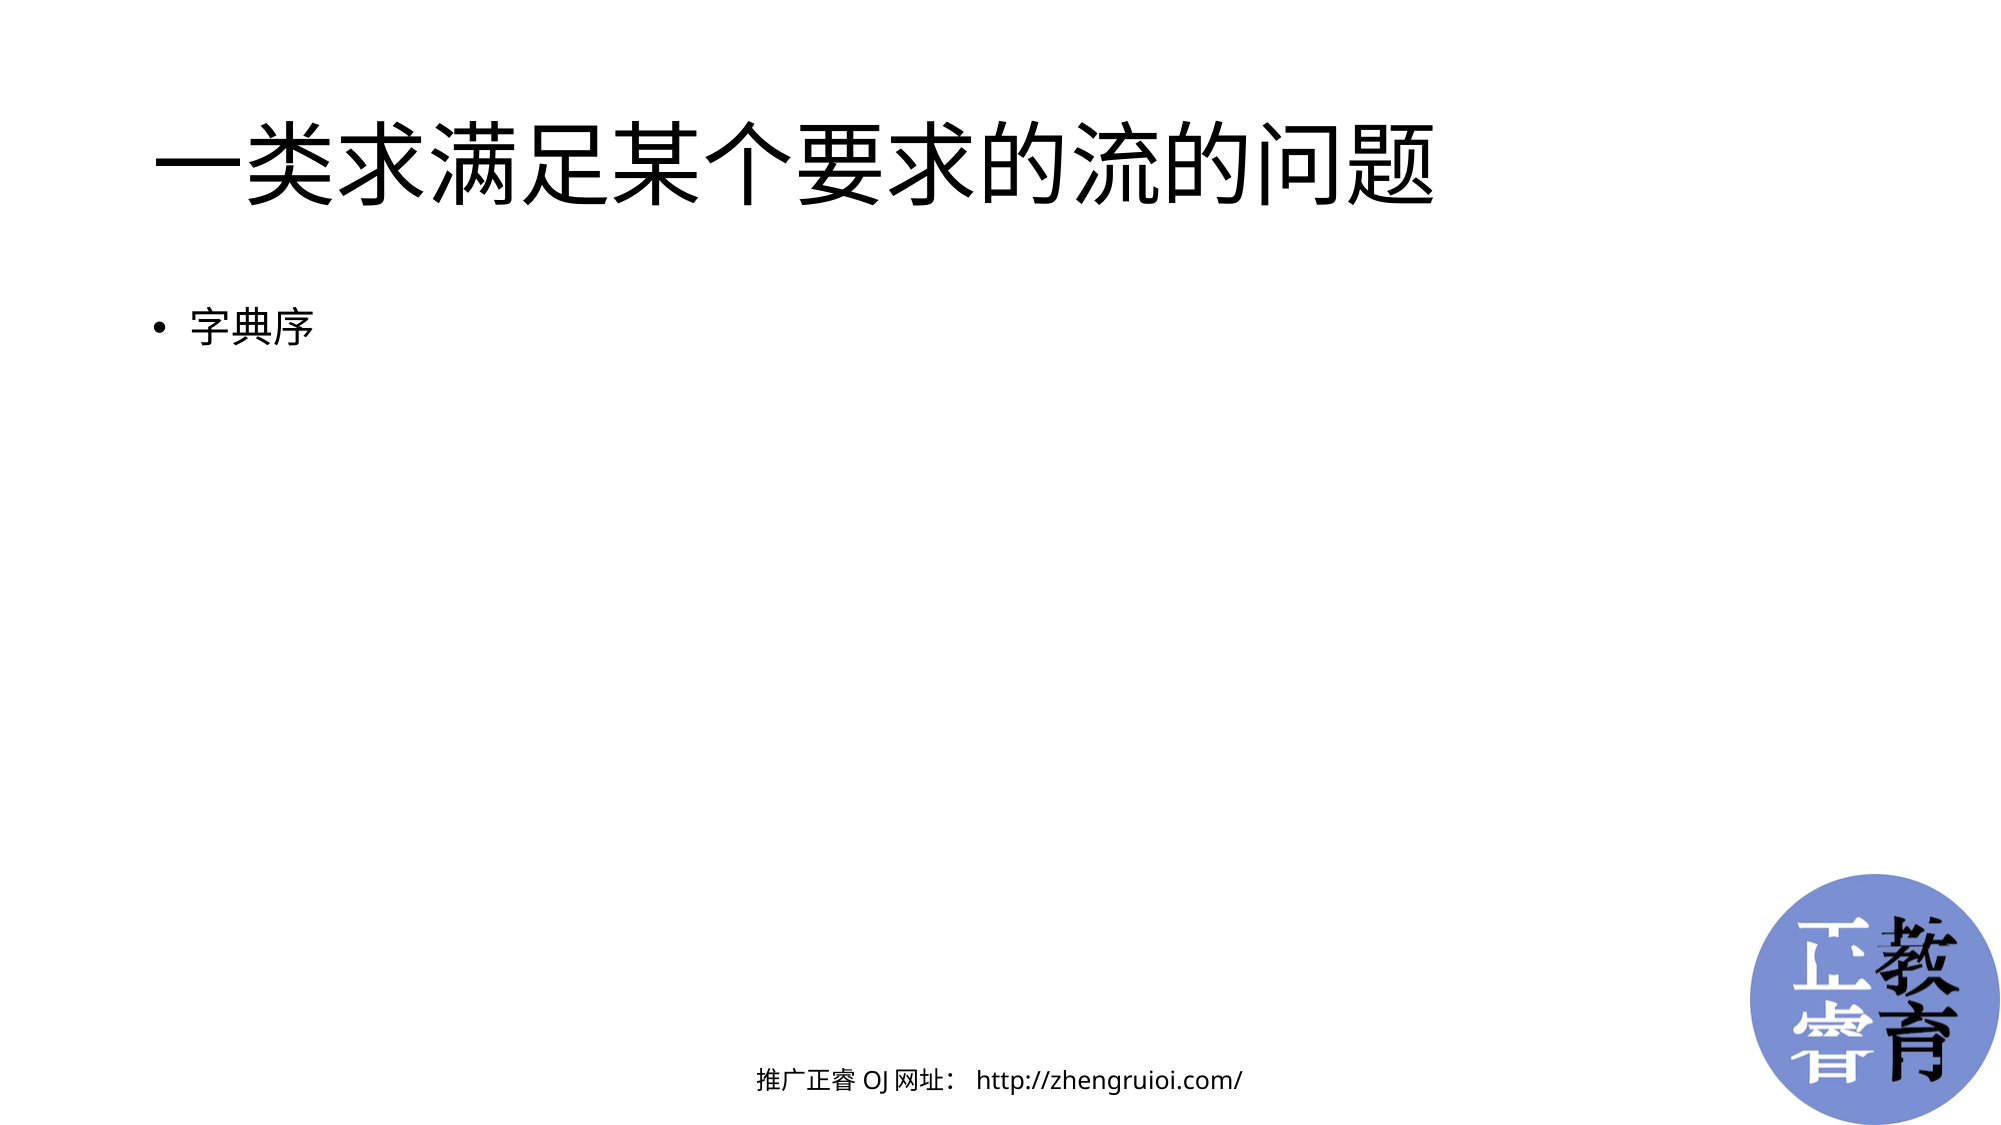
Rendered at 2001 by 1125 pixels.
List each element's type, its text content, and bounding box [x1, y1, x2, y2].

picture [1750, 874, 2000, 1125]
list 字典序 [137, 299, 1863, 1014]
title 一类求满足某个要求的流的问题 [137, 59, 1863, 278]
